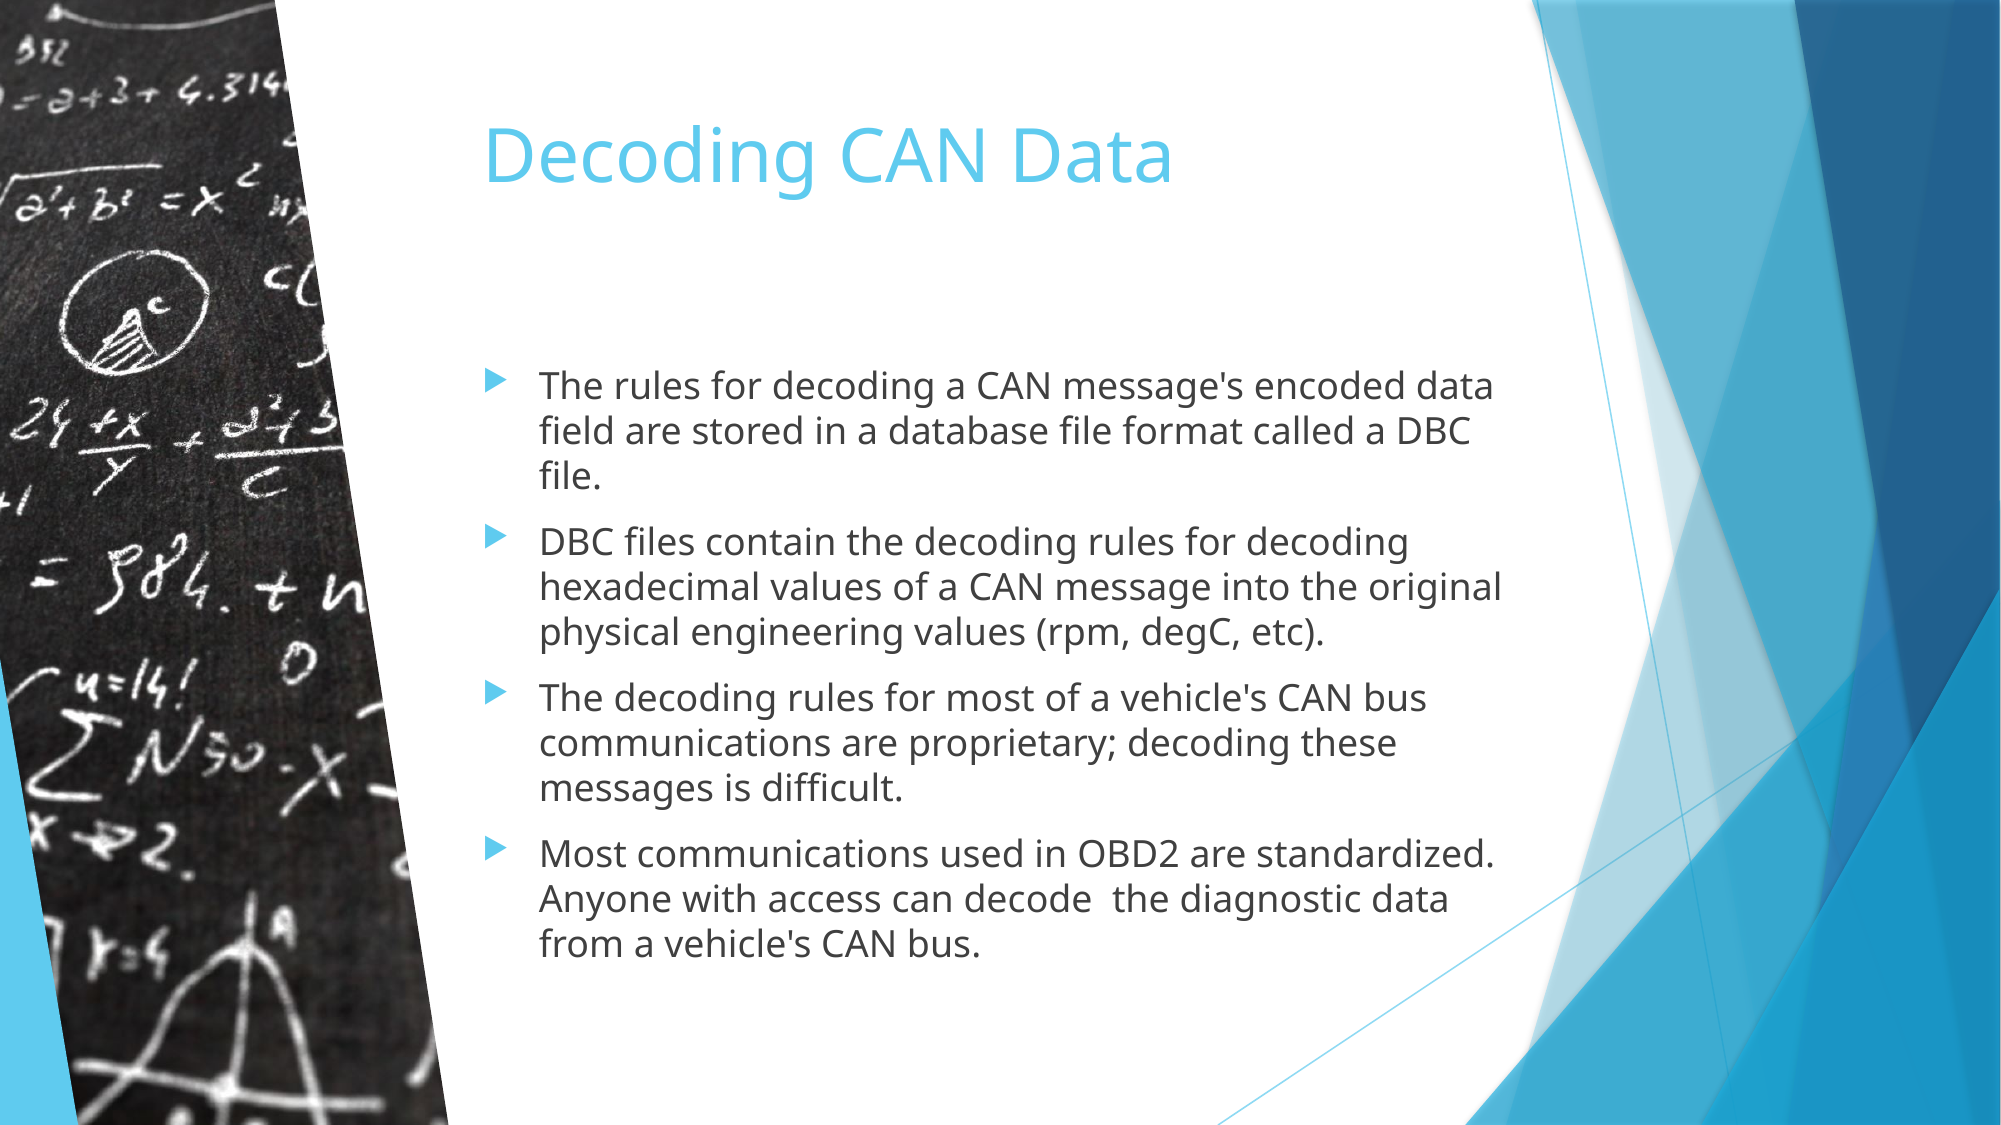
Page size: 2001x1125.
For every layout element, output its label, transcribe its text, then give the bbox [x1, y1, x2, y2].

list The rules for decoding a CAN message's encoded data field are stored in a database file format called a DBC file. DBC files contain the decoding rules for decoding hexadecimal values of a CAN message into the original physical engineering values (rpm, degC, etc). The decoding rules for most of a vehicle's CAN bus communications are proprietary; decoding these messages is difficult. Most communications used in OBD2 are standardized. Anyone with access can decode the diagnostic data from a vehicle's CAN bus. [467, 354, 1522, 992]
picture [0, 0, 449, 1125]
title Decoding CAN Data [467, 99, 1522, 317]
